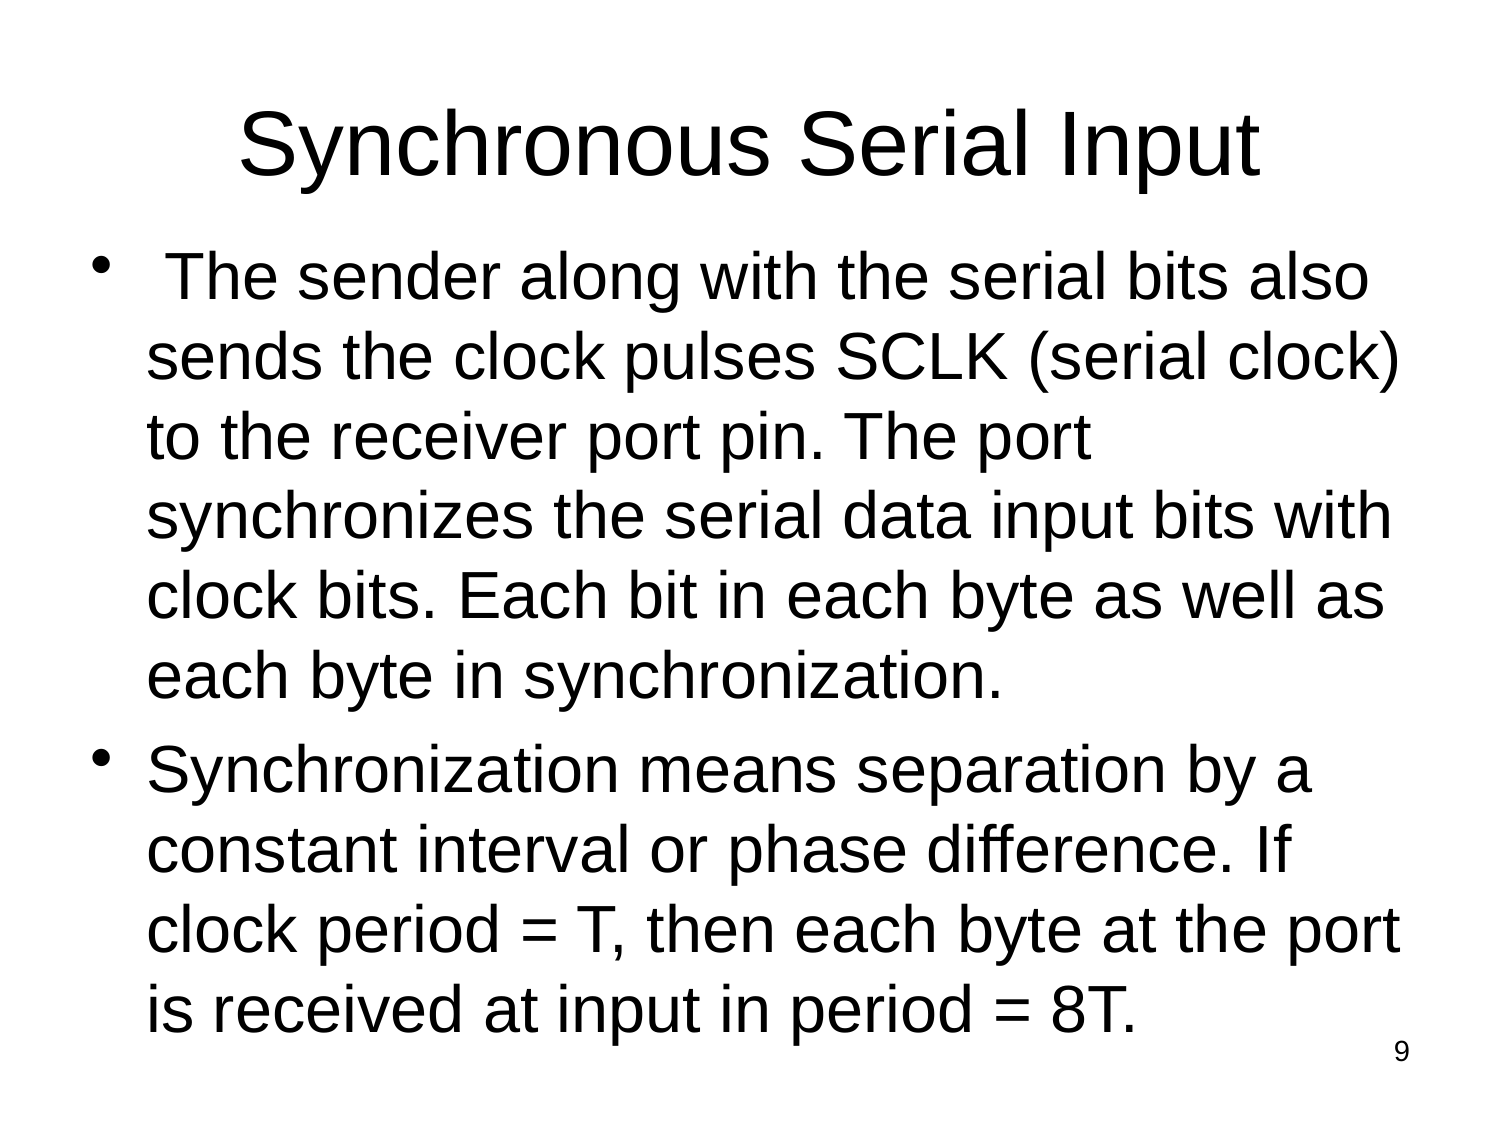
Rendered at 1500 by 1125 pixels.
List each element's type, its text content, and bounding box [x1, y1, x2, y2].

slide_number 9 [1074, 1024, 1426, 1103]
list The sender along with the serial bits also sends the clock pulses SCLK (serial clock) to the receiver port pin. The port synchronizes the serial data input bits with clock bits. Each bit in each byte as well as each byte in synchronization. Synchronization means separation by a constant interval or phase difference. If clock period = T, then each byte at the port is received at input in period = 8T. [74, 224, 1426, 968]
title Synchronous Serial Input [74, 44, 1426, 224]
